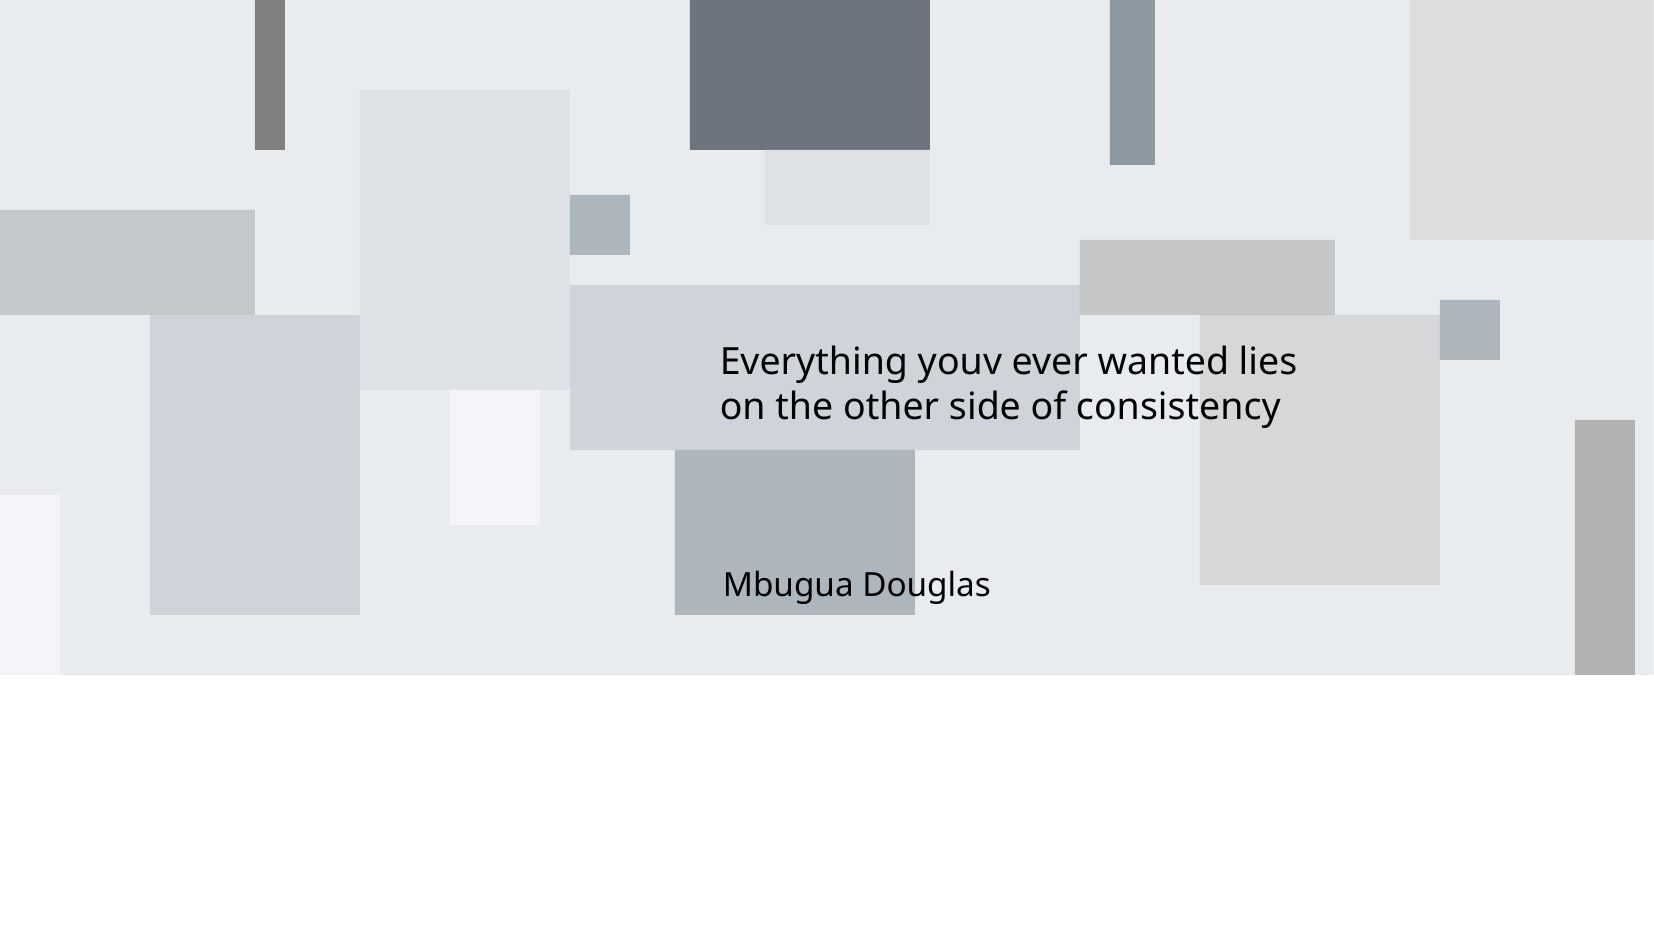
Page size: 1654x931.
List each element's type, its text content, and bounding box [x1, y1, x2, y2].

text_box Mbugua Douglas [708, 555, 1088, 662]
text_box Everything youv ever wanted lies on the other side of consistency [704, 330, 1335, 549]
